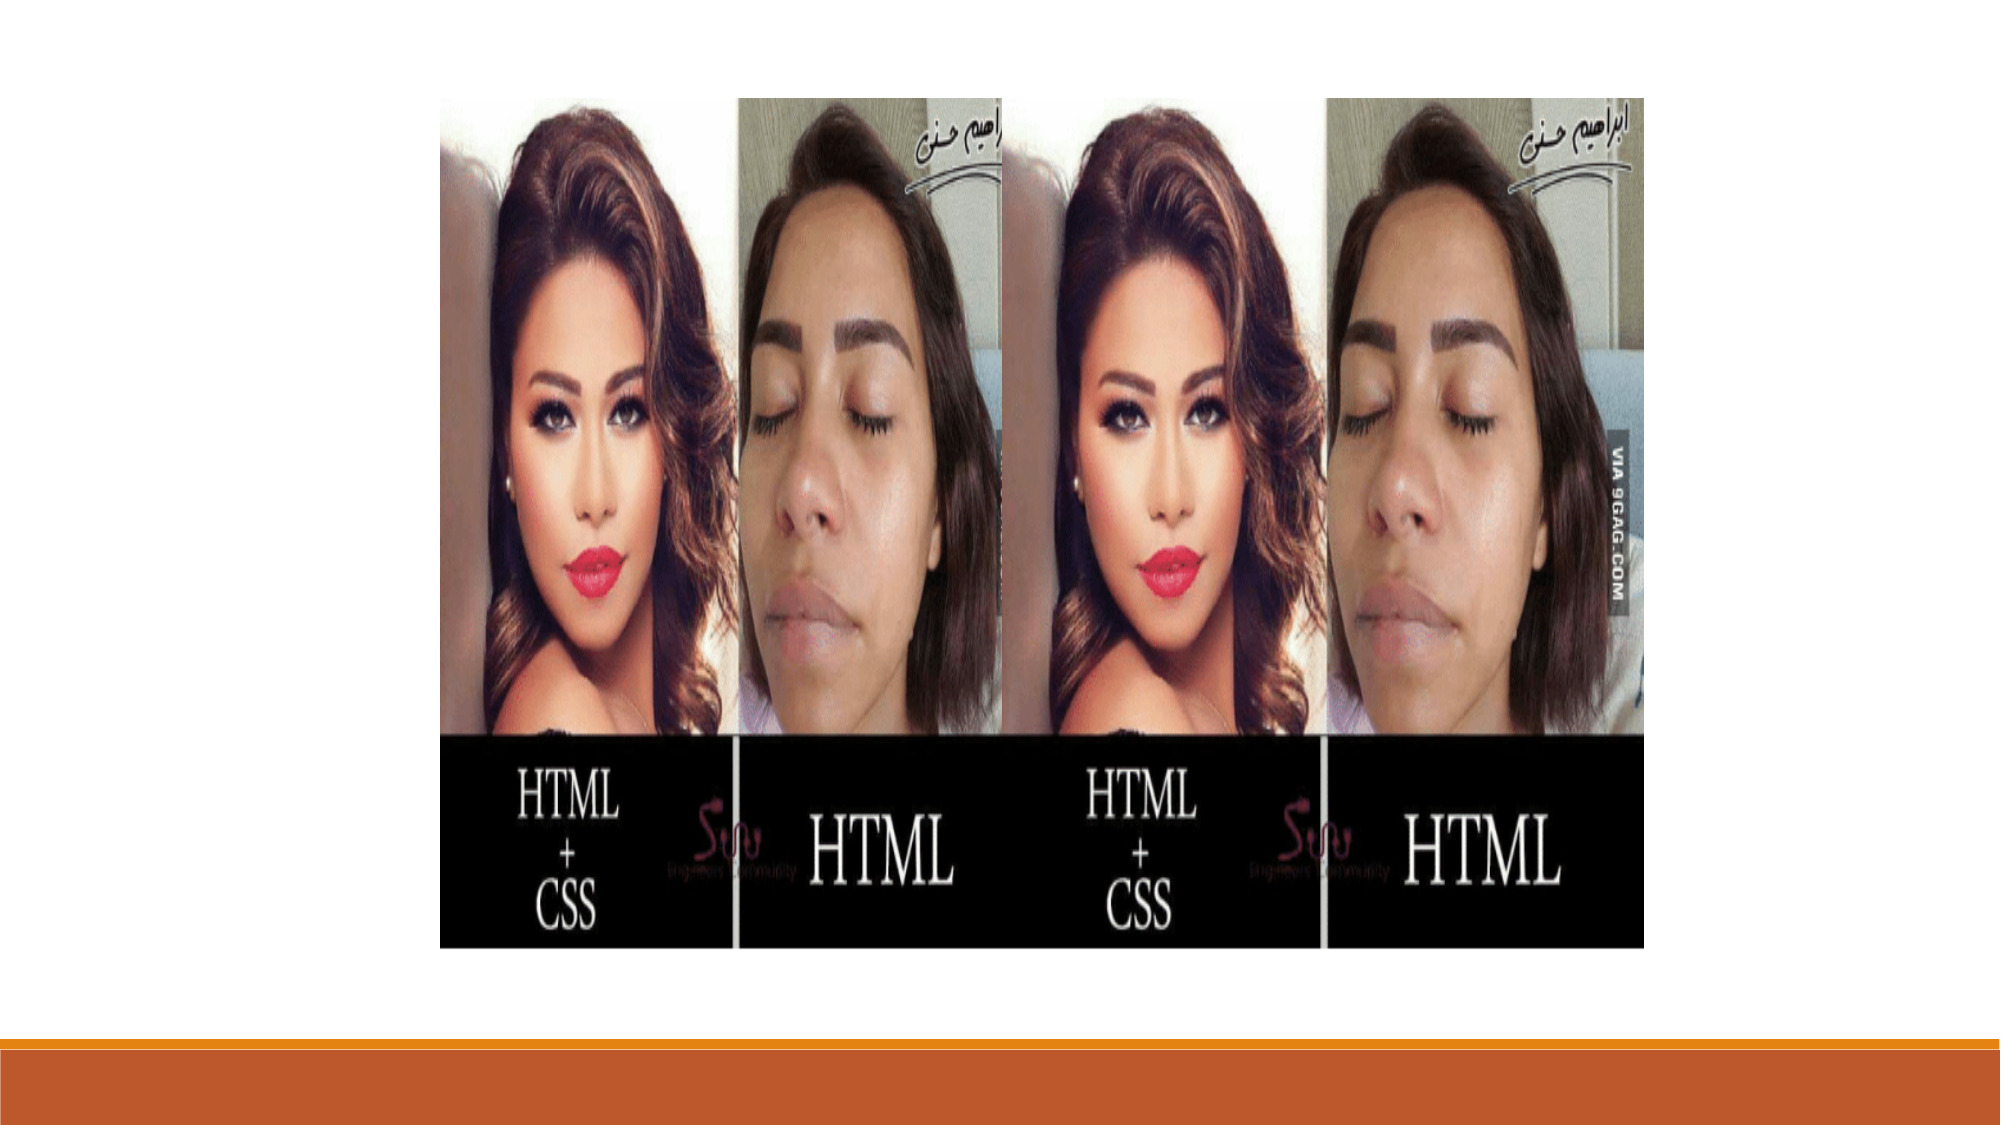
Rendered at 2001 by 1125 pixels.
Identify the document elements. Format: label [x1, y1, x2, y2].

picture [439, 98, 1644, 1001]
